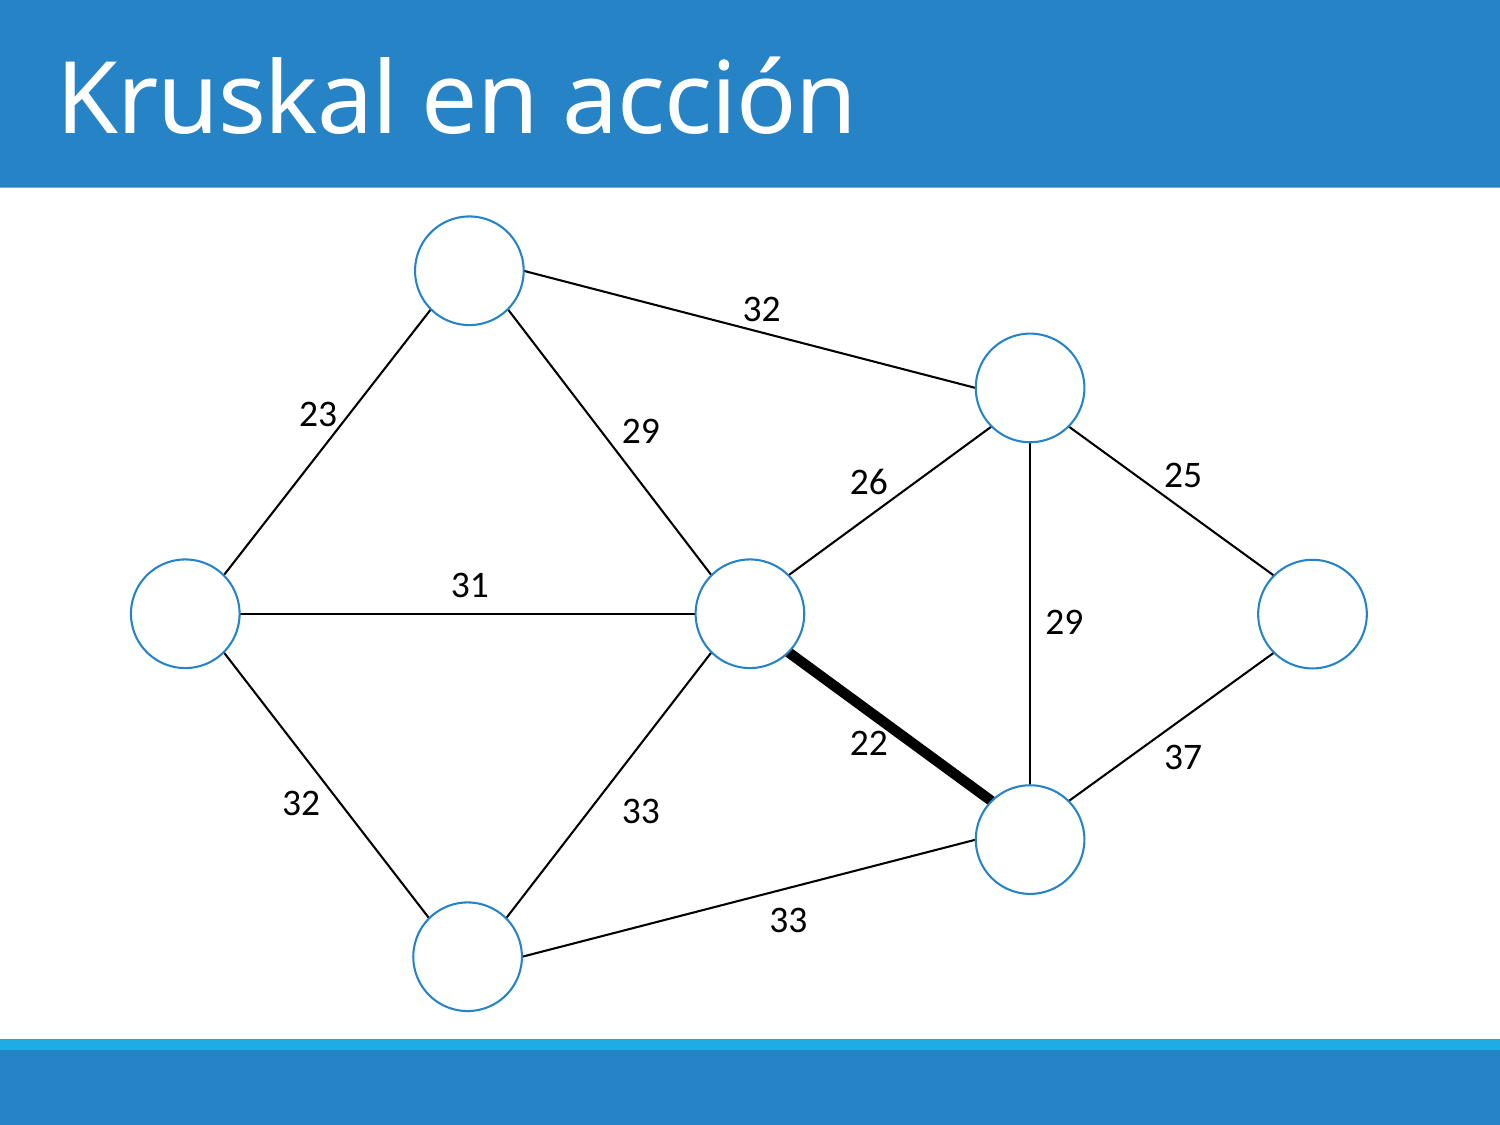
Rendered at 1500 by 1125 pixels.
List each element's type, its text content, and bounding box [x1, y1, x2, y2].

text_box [521, 839, 977, 958]
text_box F [974, 784, 1086, 896]
text_box E [975, 332, 1086, 444]
text_box A [129, 558, 241, 670]
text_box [787, 651, 993, 802]
text_box 31 [436, 552, 504, 610]
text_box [223, 308, 432, 576]
title Kruskal en acción [41, 0, 1459, 188]
text_box C [411, 901, 523, 1013]
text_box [507, 308, 712, 576]
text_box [787, 425, 993, 576]
text_box G [1256, 558, 1369, 670]
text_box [1068, 652, 1275, 802]
text_box B [413, 215, 525, 327]
text_box 29 [1038, 589, 1099, 650]
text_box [505, 651, 713, 919]
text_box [223, 651, 430, 919]
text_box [1068, 425, 1275, 577]
text_box D [694, 558, 806, 670]
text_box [523, 270, 977, 389]
